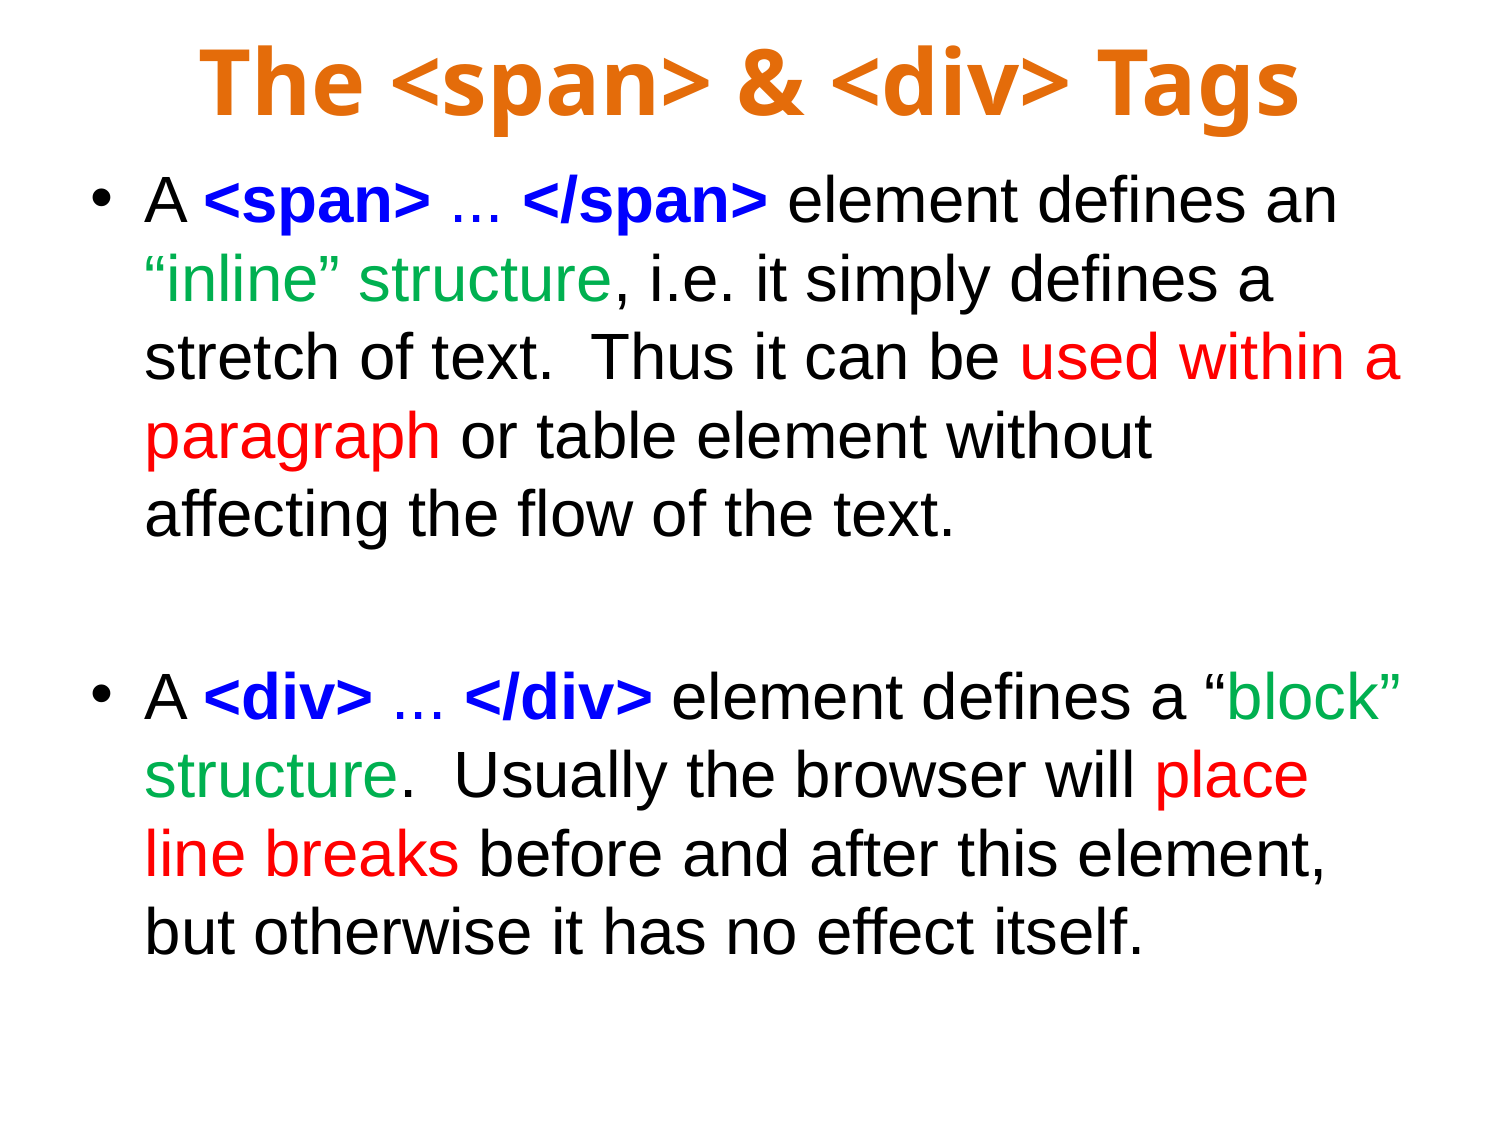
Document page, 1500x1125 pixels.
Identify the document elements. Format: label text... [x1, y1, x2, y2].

list A <span> ... </span> element defines an “inline” structure, i.e. it simply defines a stretch of text. Thus it can be used within a paragraph or table element without affecting the flow of the text. A <div> ... </div> element defines a “block” structure. Usually the browser will place line breaks before and after this element, but otherwise it has no effect itself. [75, 149, 1425, 1038]
title The <span> & <div> Tags [75, 7, 1425, 149]
